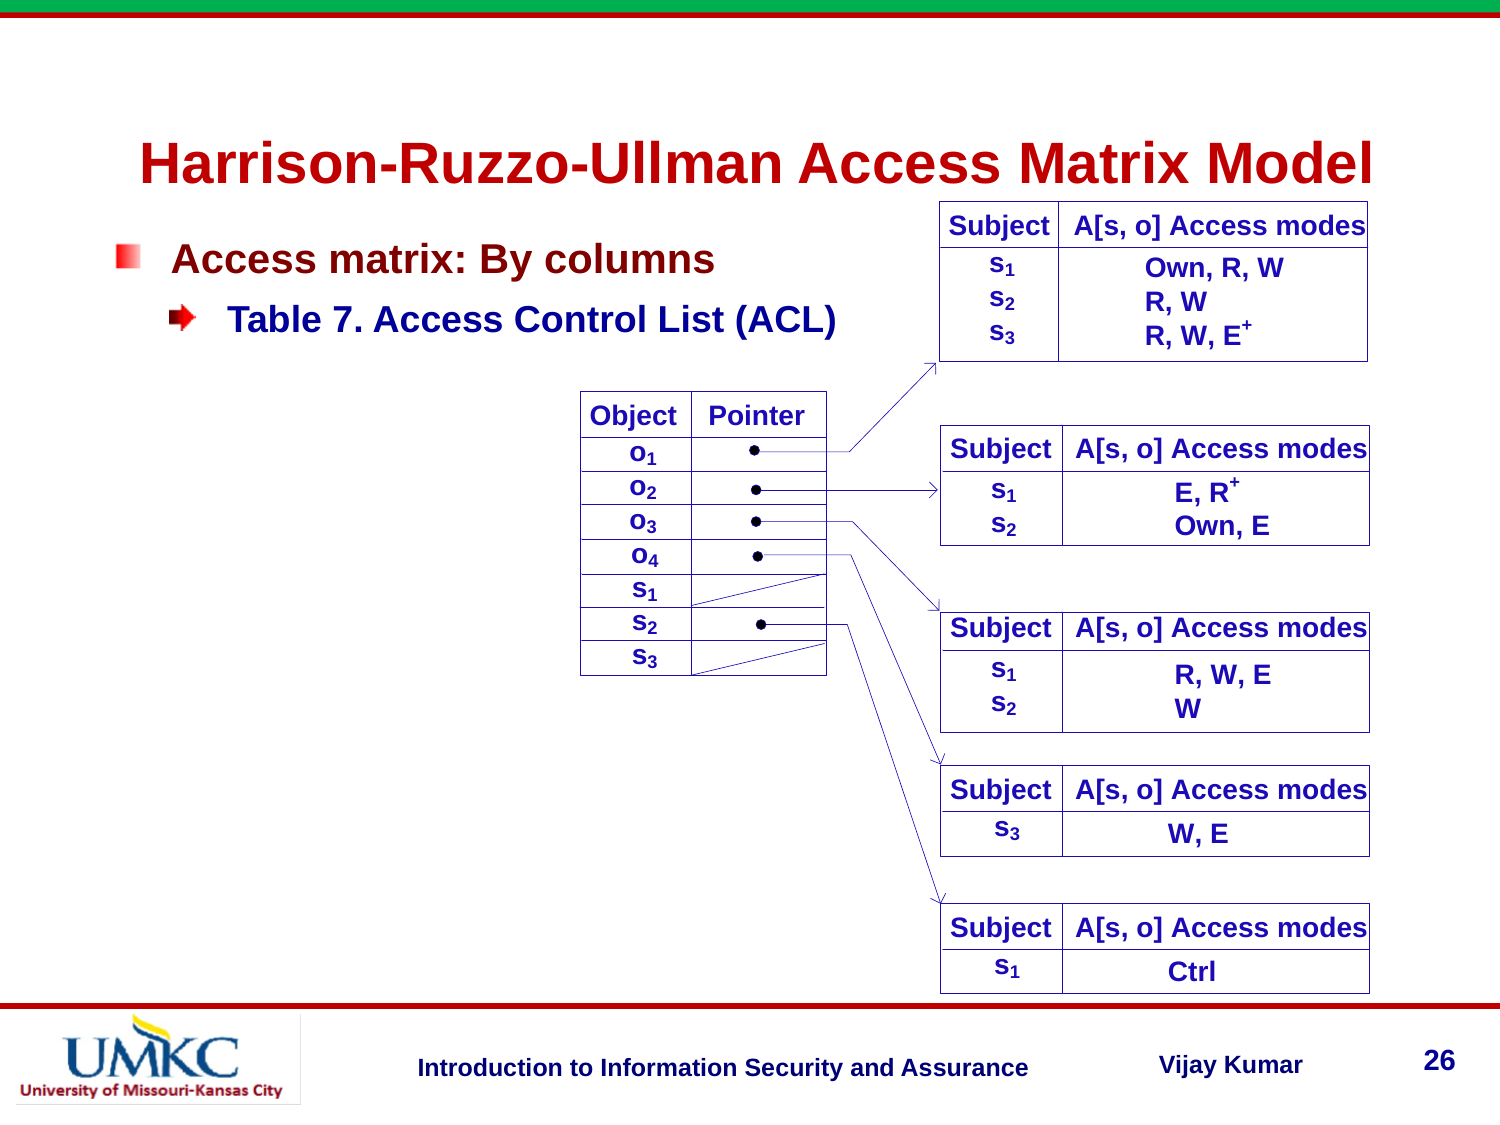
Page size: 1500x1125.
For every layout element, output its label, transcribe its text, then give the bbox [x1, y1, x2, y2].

picture [169, 304, 196, 331]
slide_number 26 [1372, 1033, 1472, 1074]
text_box Access matrix: By columns Table 7. Access Control List (ACL) [23, 224, 571, 348]
picture [16, 1014, 301, 1106]
title Harrison-Ruzzo-Ullman Access Matrix Model [76, 99, 1439, 220]
picture [114, 242, 144, 272]
picture [576, 197, 1374, 998]
